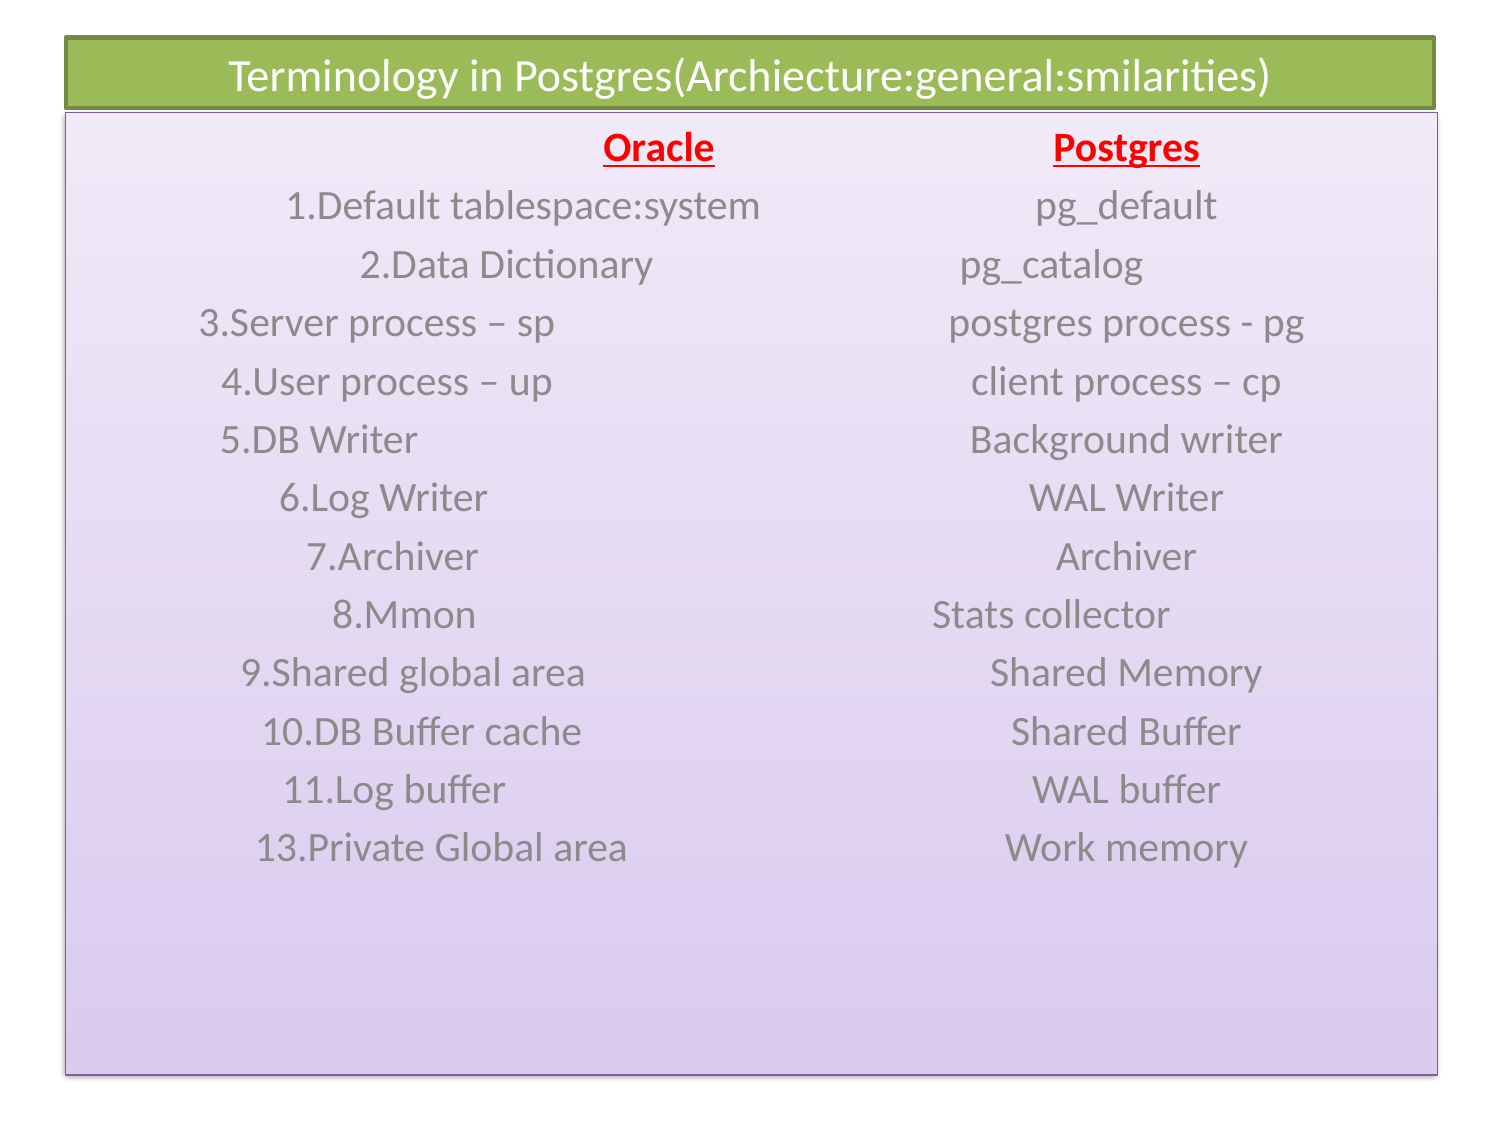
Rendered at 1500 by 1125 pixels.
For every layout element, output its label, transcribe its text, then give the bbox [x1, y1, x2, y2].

title Terminology in Postgres(Archiecture:general:smilarities) [64, 35, 1436, 110]
subtitle Oracle Postgres 1.Default tablespace:system pg_default 2.Data Dictionary pg_catalog 3.Server process – sp postgres process - pg 4.User process – up client process – cp 5.DB Writer Background writer 6.Log Writer WAL Writer 7.Archiver Archiver 8.Mmon Stats collector 9.Shared global area Shared Memory 10.DB Buffer cache Shared Buffer 11.Log buffer WAL buffer 13.Private Global area Work memory [65, 112, 1438, 1076]
